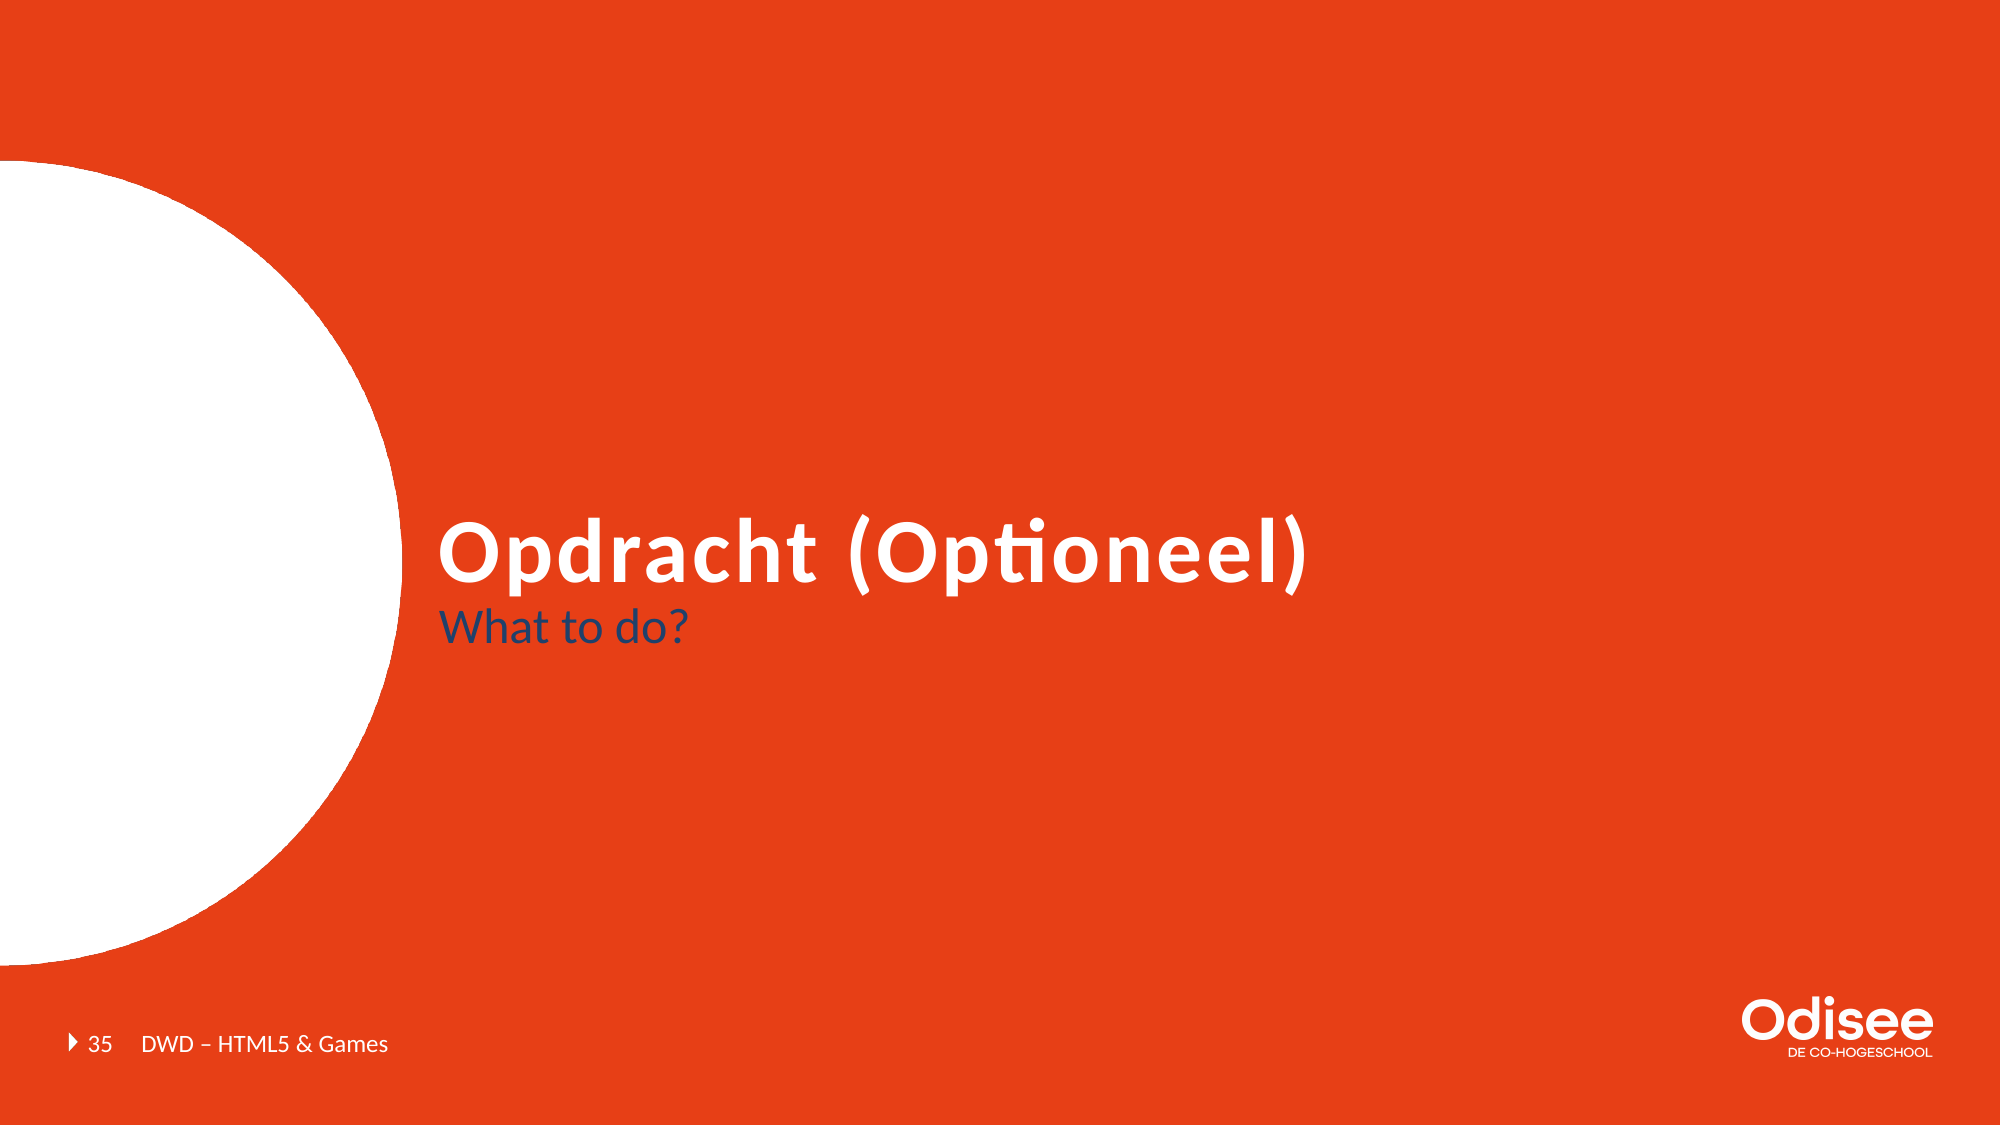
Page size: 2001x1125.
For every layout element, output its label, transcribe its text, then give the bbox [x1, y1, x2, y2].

picture [0, 155, 408, 970]
slide_number 35 [87, 1027, 135, 1088]
picture [1742, 996, 1933, 1057]
list What to do? [438, 593, 1712, 840]
footer DWD – HTML5 & Games [141, 1027, 817, 1088]
title Opdracht (Optioneel) [438, 365, 1712, 593]
